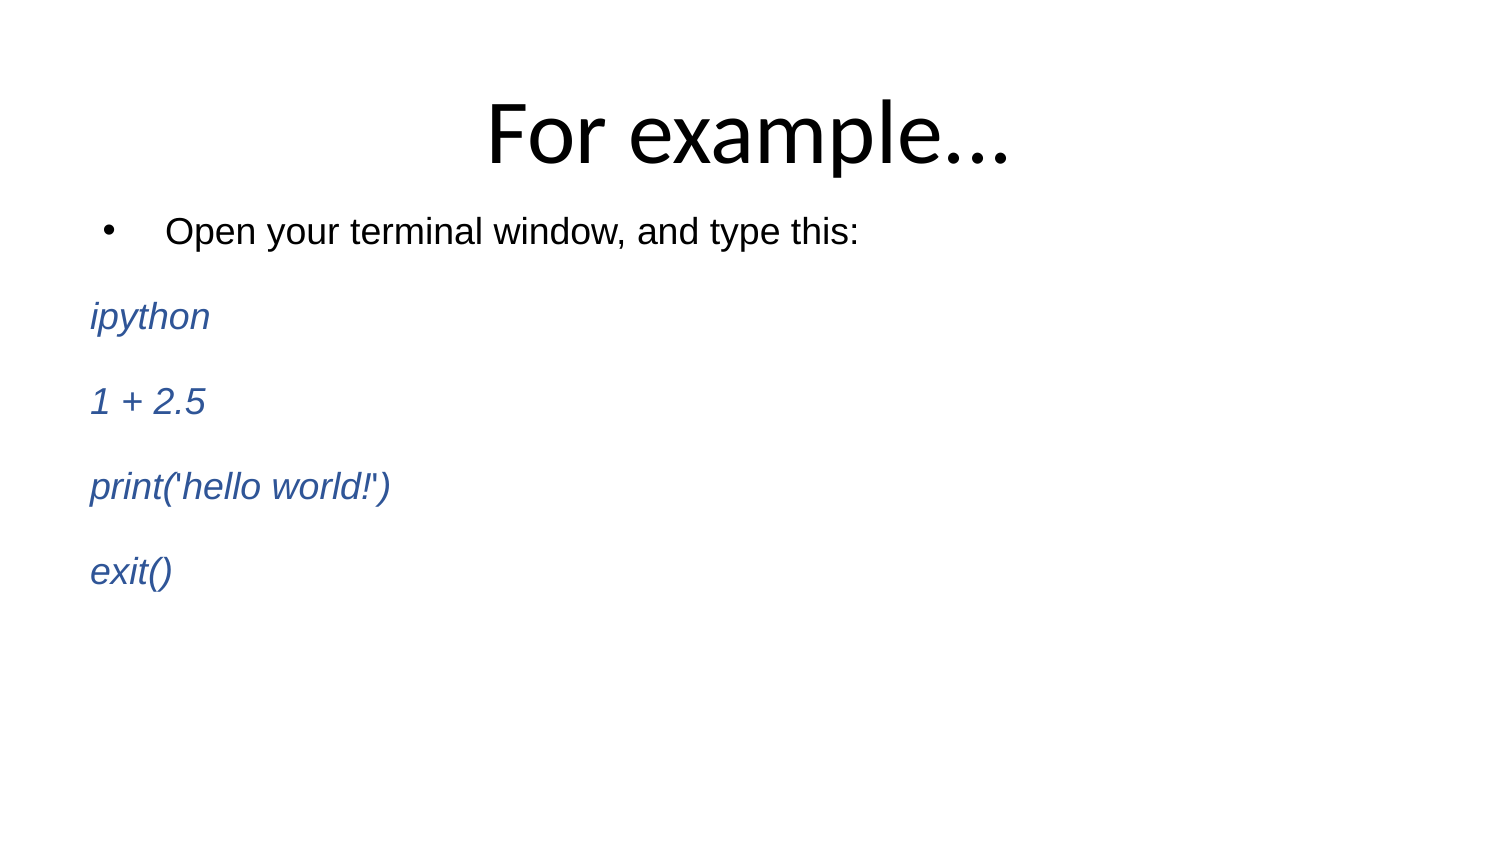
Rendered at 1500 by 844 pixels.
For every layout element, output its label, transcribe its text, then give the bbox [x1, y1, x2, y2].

title For example... [103, 44, 1397, 185]
list Open your terminal window, and type this: ipython 1 + 2.5 print('hello world!') exit() [75, 185, 1425, 743]
